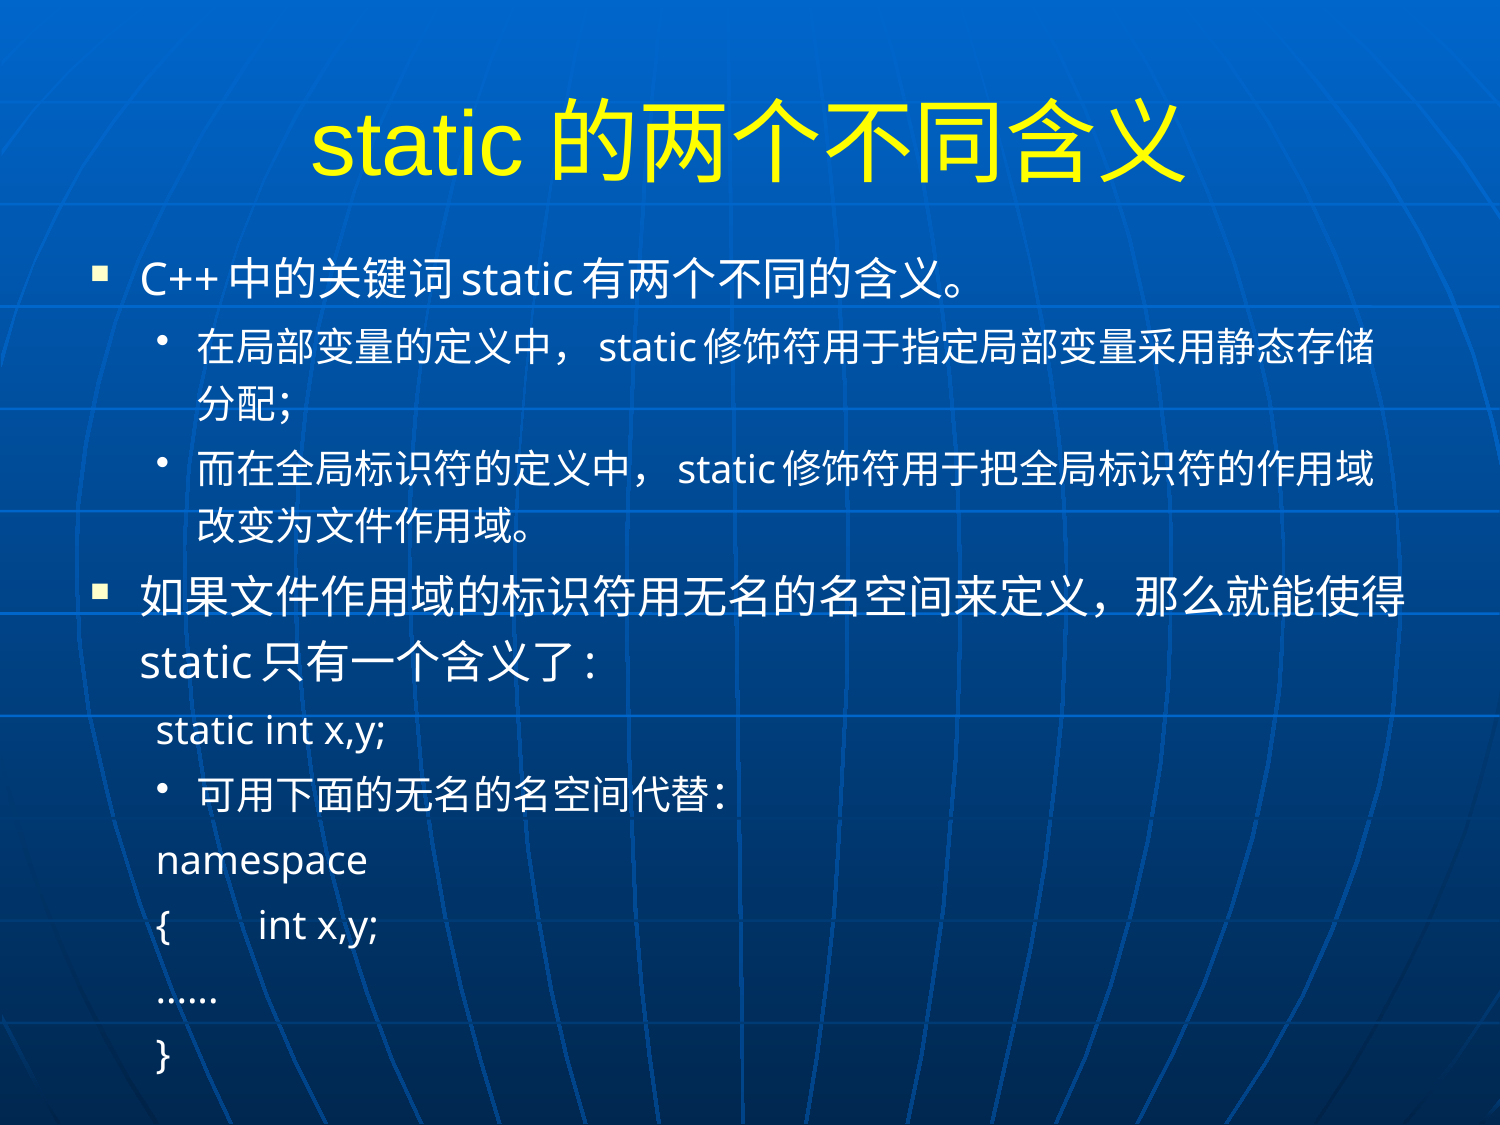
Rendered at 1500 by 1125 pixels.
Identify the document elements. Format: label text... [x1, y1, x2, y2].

title static的两个不同含义 [75, 45, 1425, 231]
list C++中的关键词static有两个不同的含义。 在局部变量的定义中，static修饰符用于指定局部变量采用静态存储分配； 而在全局标识符的定义中，static修饰符用于把全局标识符的作用域改变为文件作用域。 如果文件作用域的标识符用无名的名空间来定义，那么就能使得static只有一个含义了: static int x,y; 可用下面的无名的名空间代替： namespace { int x,y; ...... } [75, 231, 1425, 1094]
